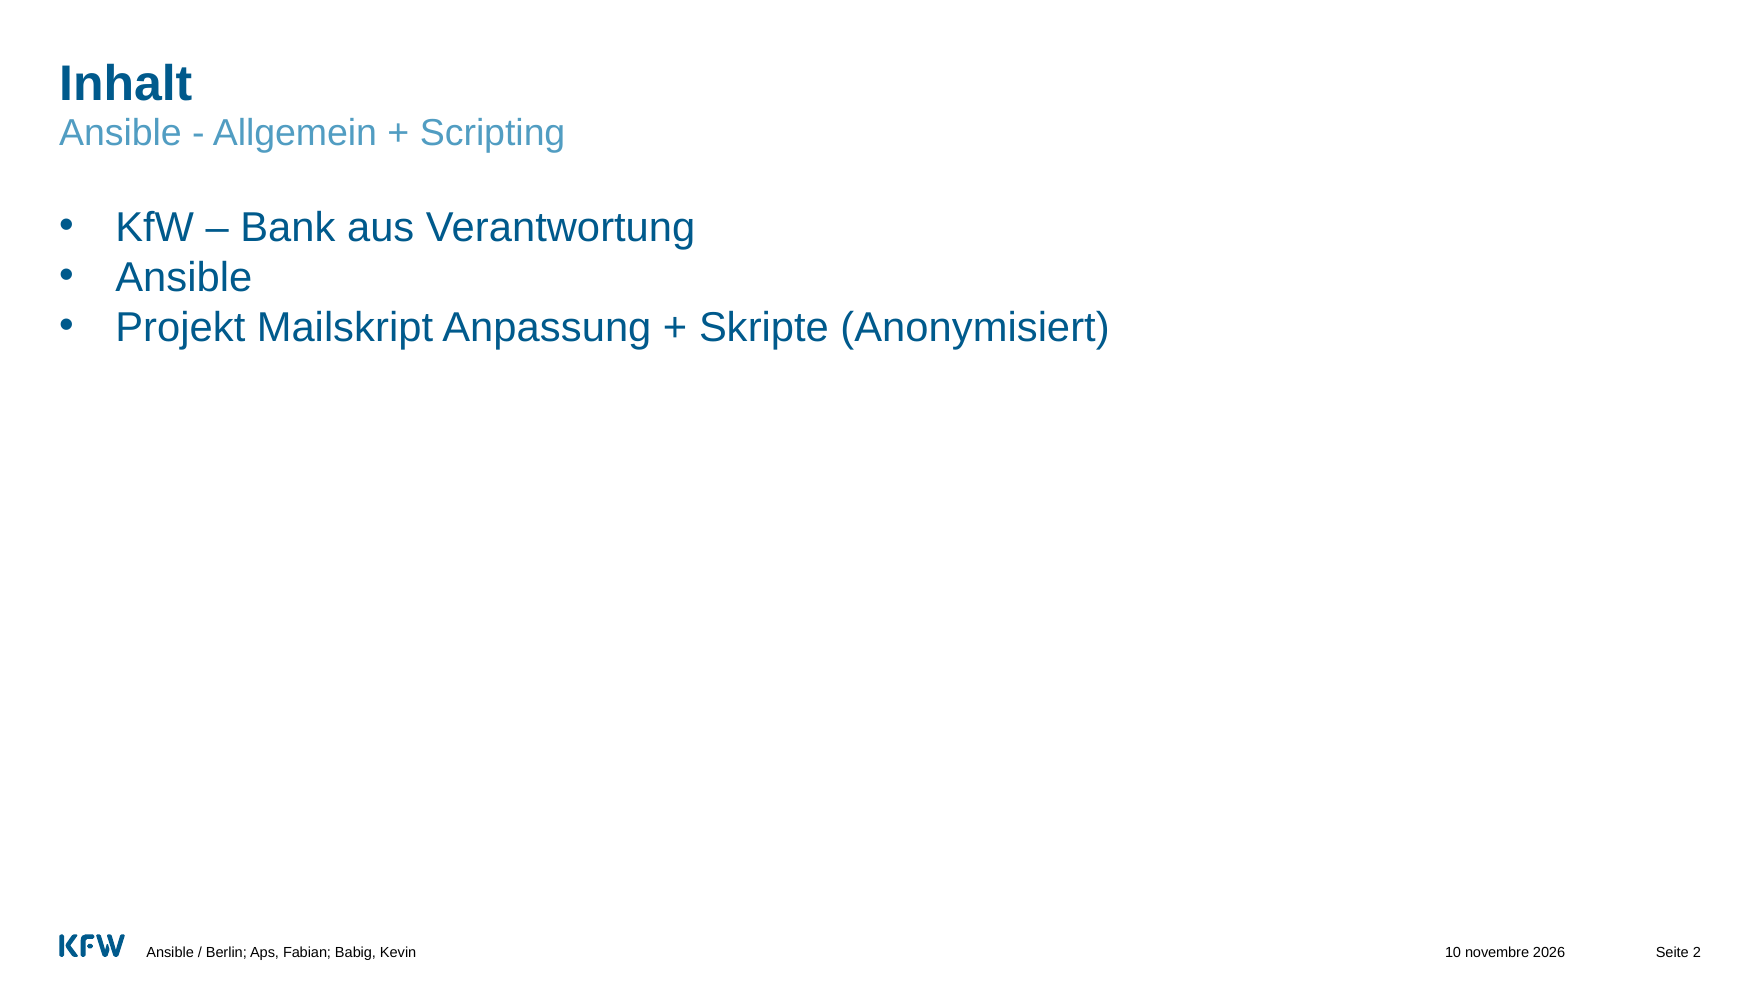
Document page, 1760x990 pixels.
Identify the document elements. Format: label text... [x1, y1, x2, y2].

footer Ansible / Berlin; Aps, Fabian; Babig, Kevin [146, 926, 1438, 961]
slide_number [1438, 926, 1565, 961]
list Ansible - Allgemein + Scripting [59, 111, 1701, 166]
slide_number Seite 2 [1574, 926, 1701, 961]
list KfW – Bank aus Verantwortung Ansible Projekt Mailskript Anpassung + Skripte (Anonymisiert) [59, 199, 1701, 909]
title Inhalt [59, 54, 1701, 111]
